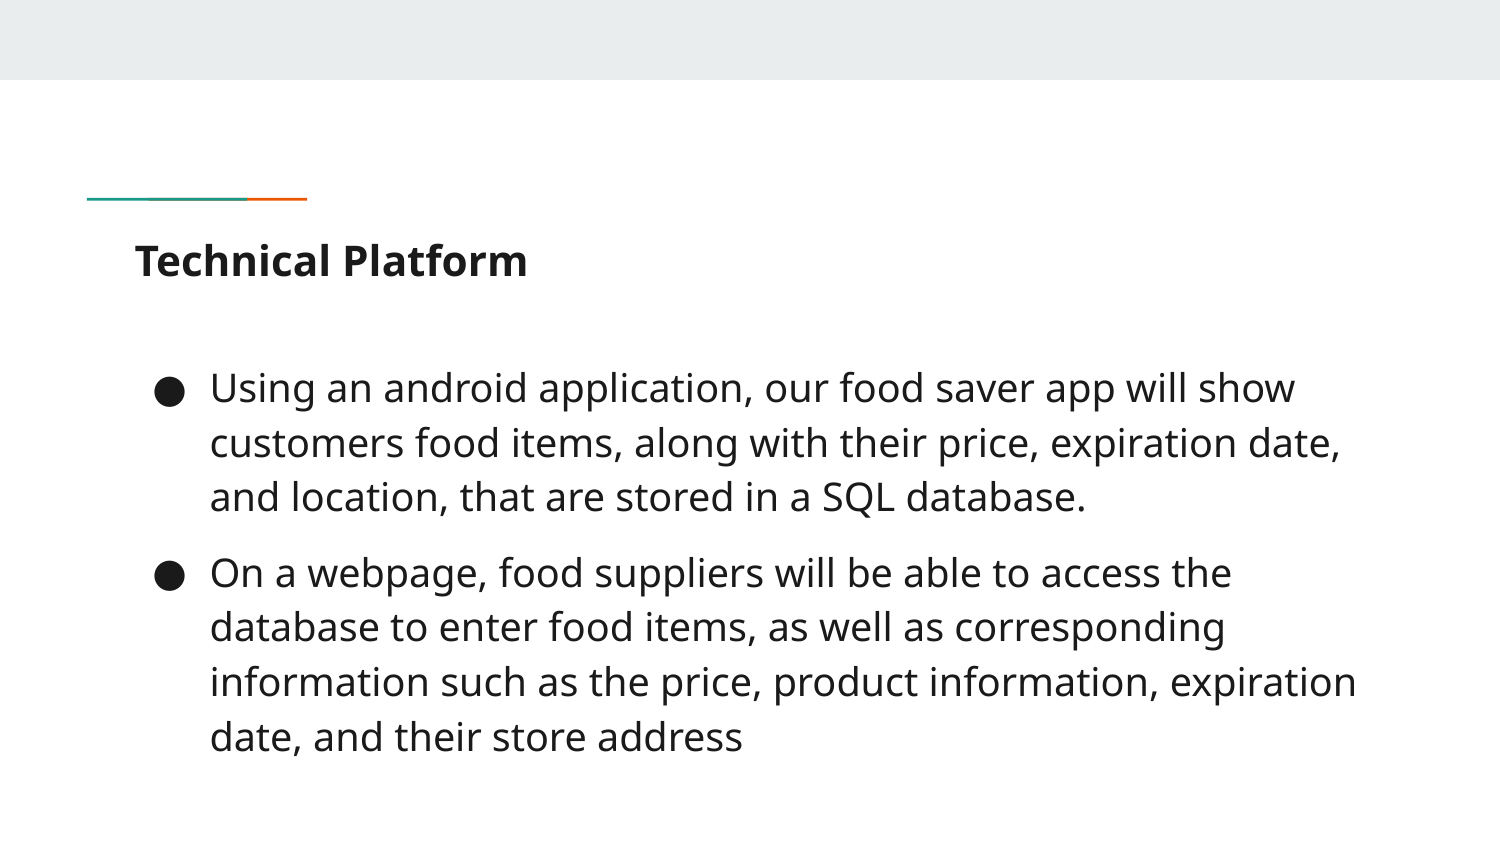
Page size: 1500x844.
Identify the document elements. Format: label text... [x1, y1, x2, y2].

list Using an android application, our food saver app will show customers food items, along with their price, expiration date, and location, that are stored in a SQL database. On a webpage, food suppliers will be able to access the database to enter food items, as well as corresponding information such as the price, product information, expiration date, and their store address [119, 341, 1381, 712]
title Technical Platform [119, 216, 1381, 305]
